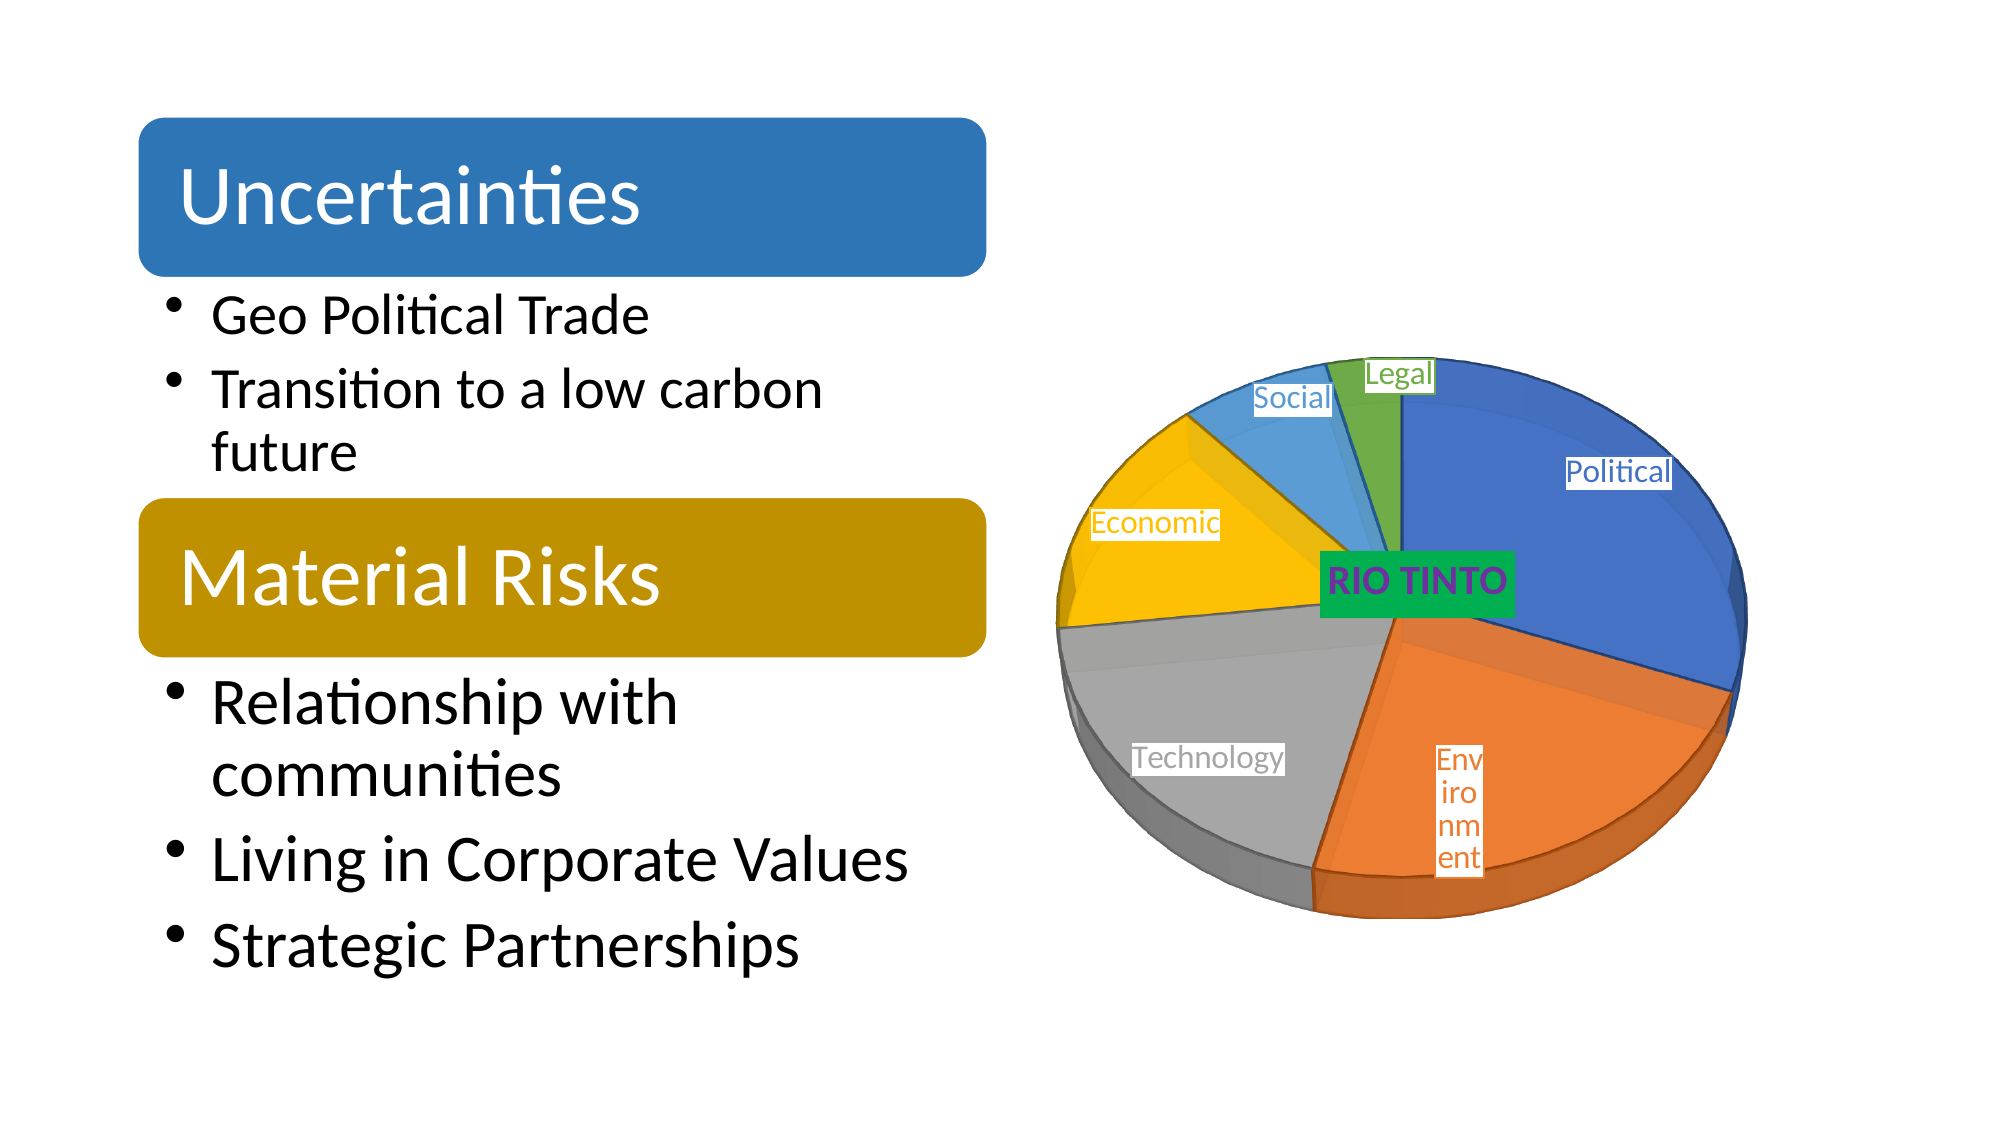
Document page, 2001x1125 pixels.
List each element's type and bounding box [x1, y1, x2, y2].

chart [1012, 188, 1863, 1014]
title [137, 59, 1863, 278]
list [137, 109, 988, 1014]
